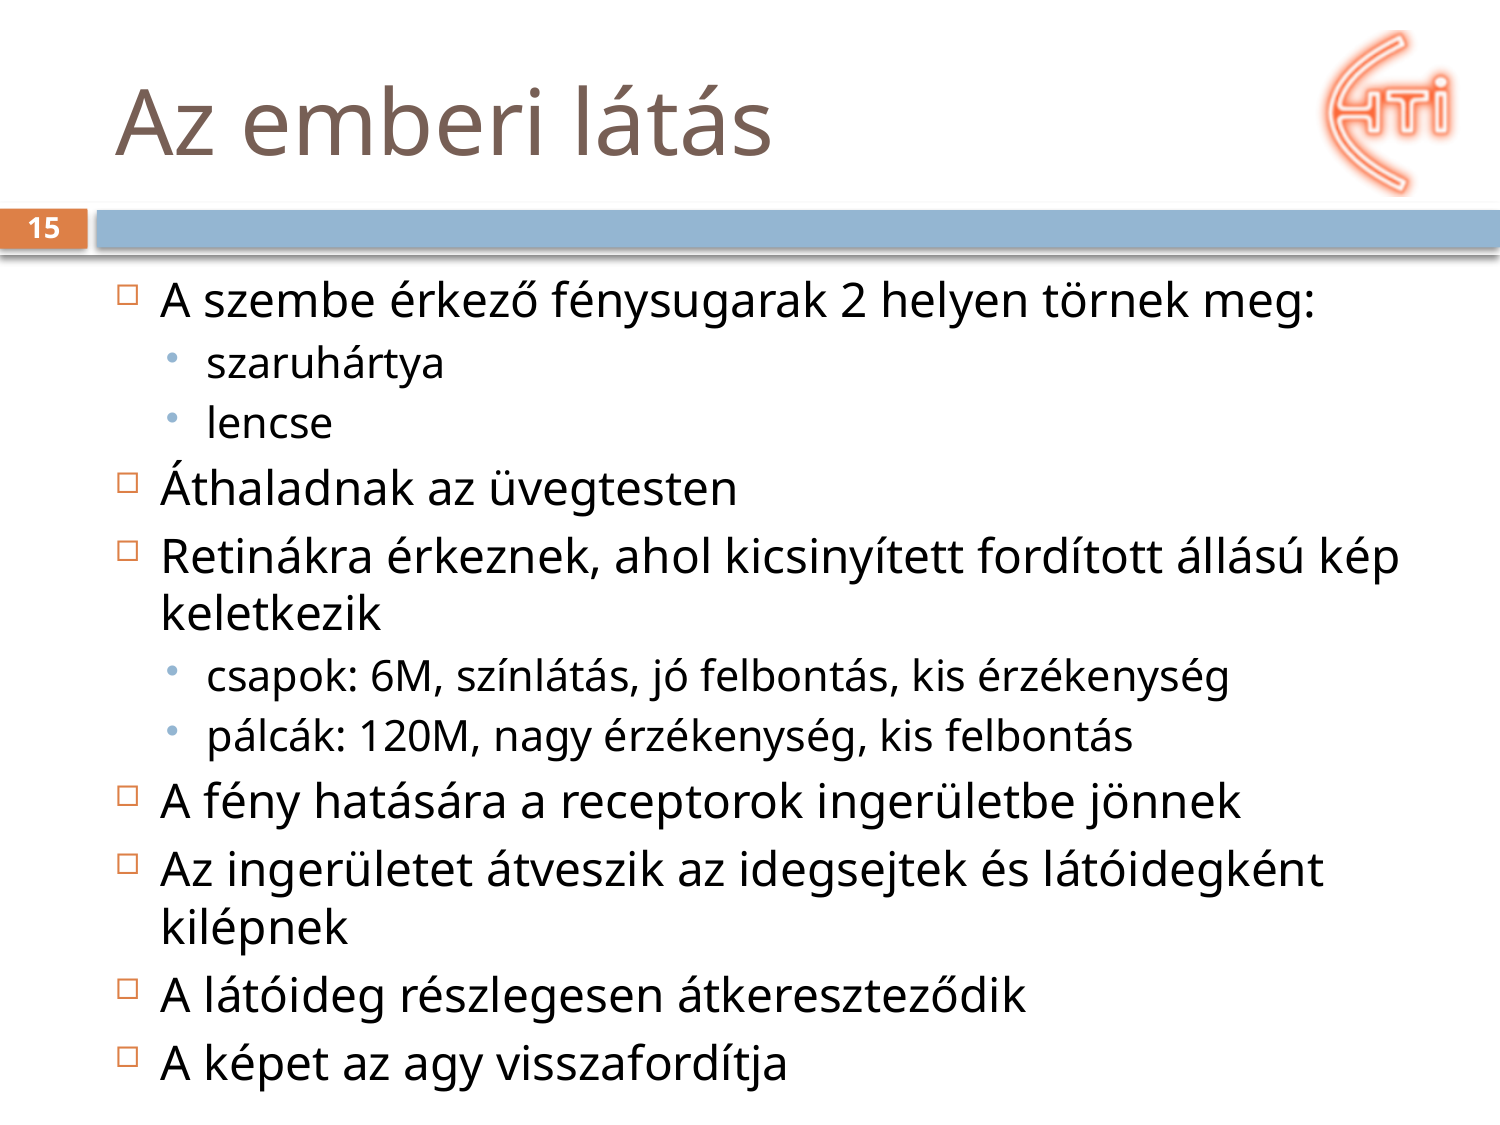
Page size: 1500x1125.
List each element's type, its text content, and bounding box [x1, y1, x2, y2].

picture [1304, 30, 1471, 197]
slide_number 15 [0, 208, 88, 249]
list A szembe érkező fénysugarak 2 helyen törnek meg: szaruhártya lencse Áthaladnak az üvegtesten Retinákra érkeznek, ahol kicsinyített fordított állású kép keletkezik csapok: 6M, színlátás, jó felbontás, kis érzékenység pálcák: 120M, nagy érzékenység, kis felbontás A fény hatására a receptorok ingerületbe jönnek Az ingerületet átveszik az idegsejtek és látóidegként kilépnek A látóideg részlegesen átkereszteződik A képet az agy visszafordítja [100, 262, 1438, 1106]
title Az emberi látás [100, 37, 1300, 200]
